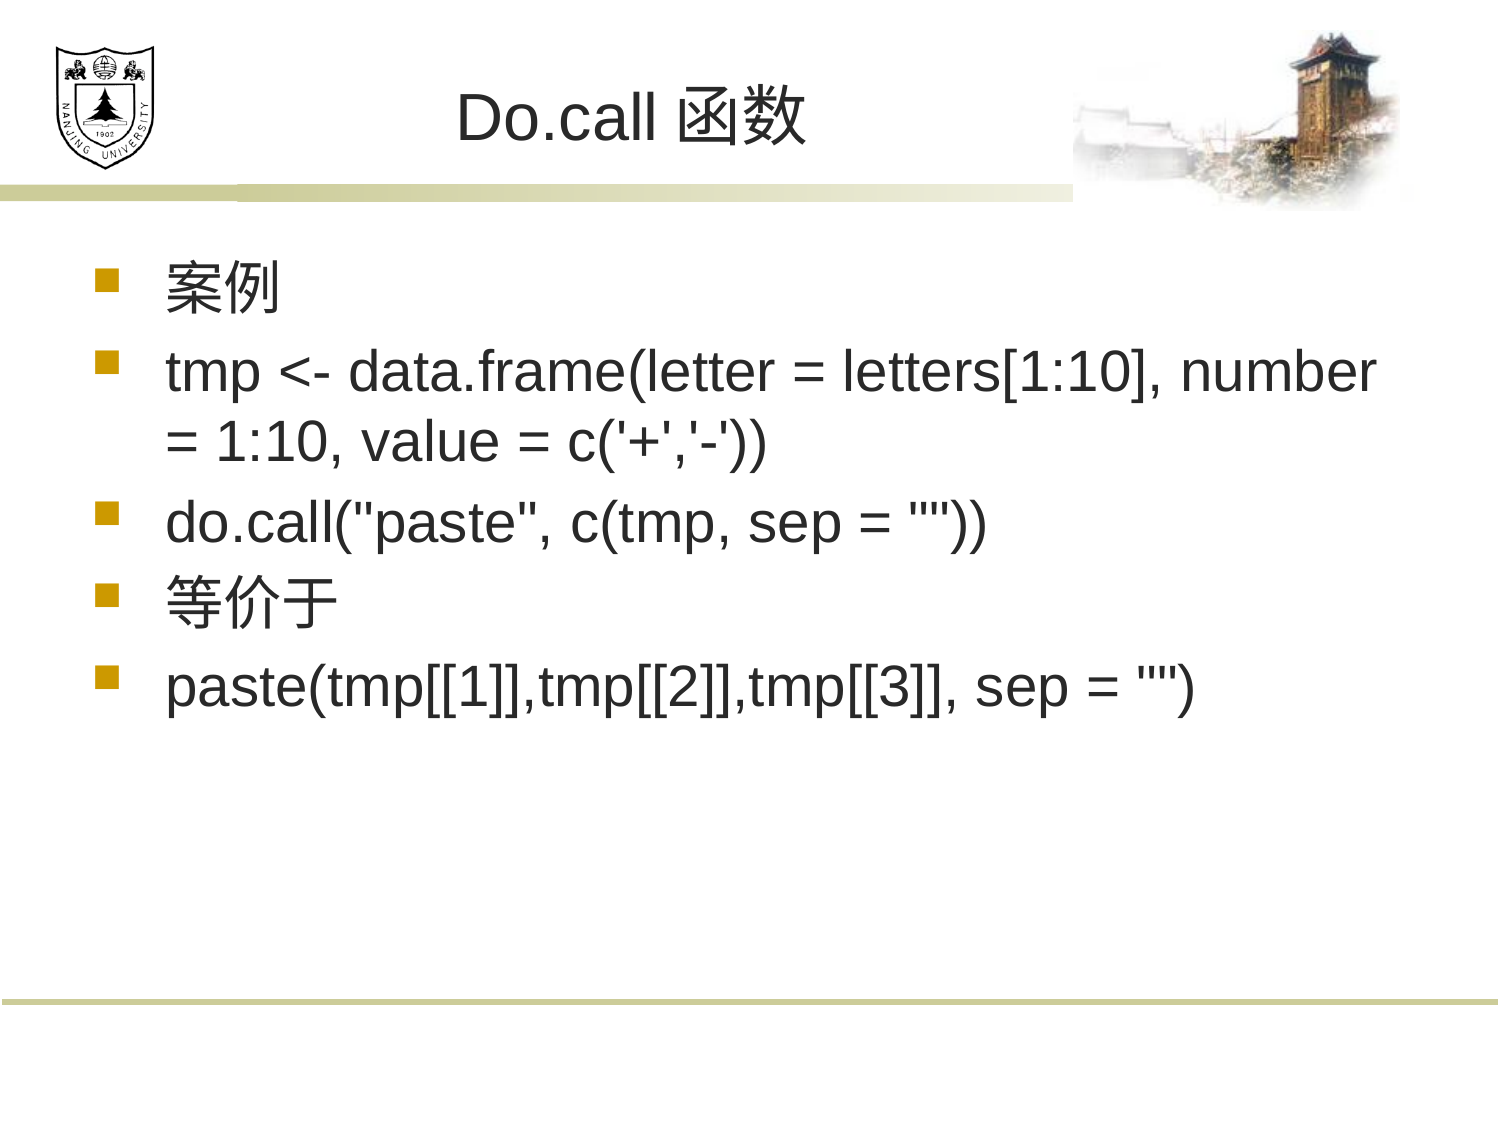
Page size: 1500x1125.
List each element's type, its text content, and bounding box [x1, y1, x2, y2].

picture [50, 42, 160, 173]
picture [1073, 30, 1400, 211]
picture [2, 999, 1498, 1005]
list 案例 tmp <- data.frame(letter = letters[1:10], number = 1:10, value = c('+','-')) do.call("paste", c(tmp, sep = "")) 等价于 paste(tmp[[1]],tmp[[2]],tmp[[3]], sep = "") [76, 243, 1413, 965]
title Do.call函数 [171, 66, 1093, 161]
